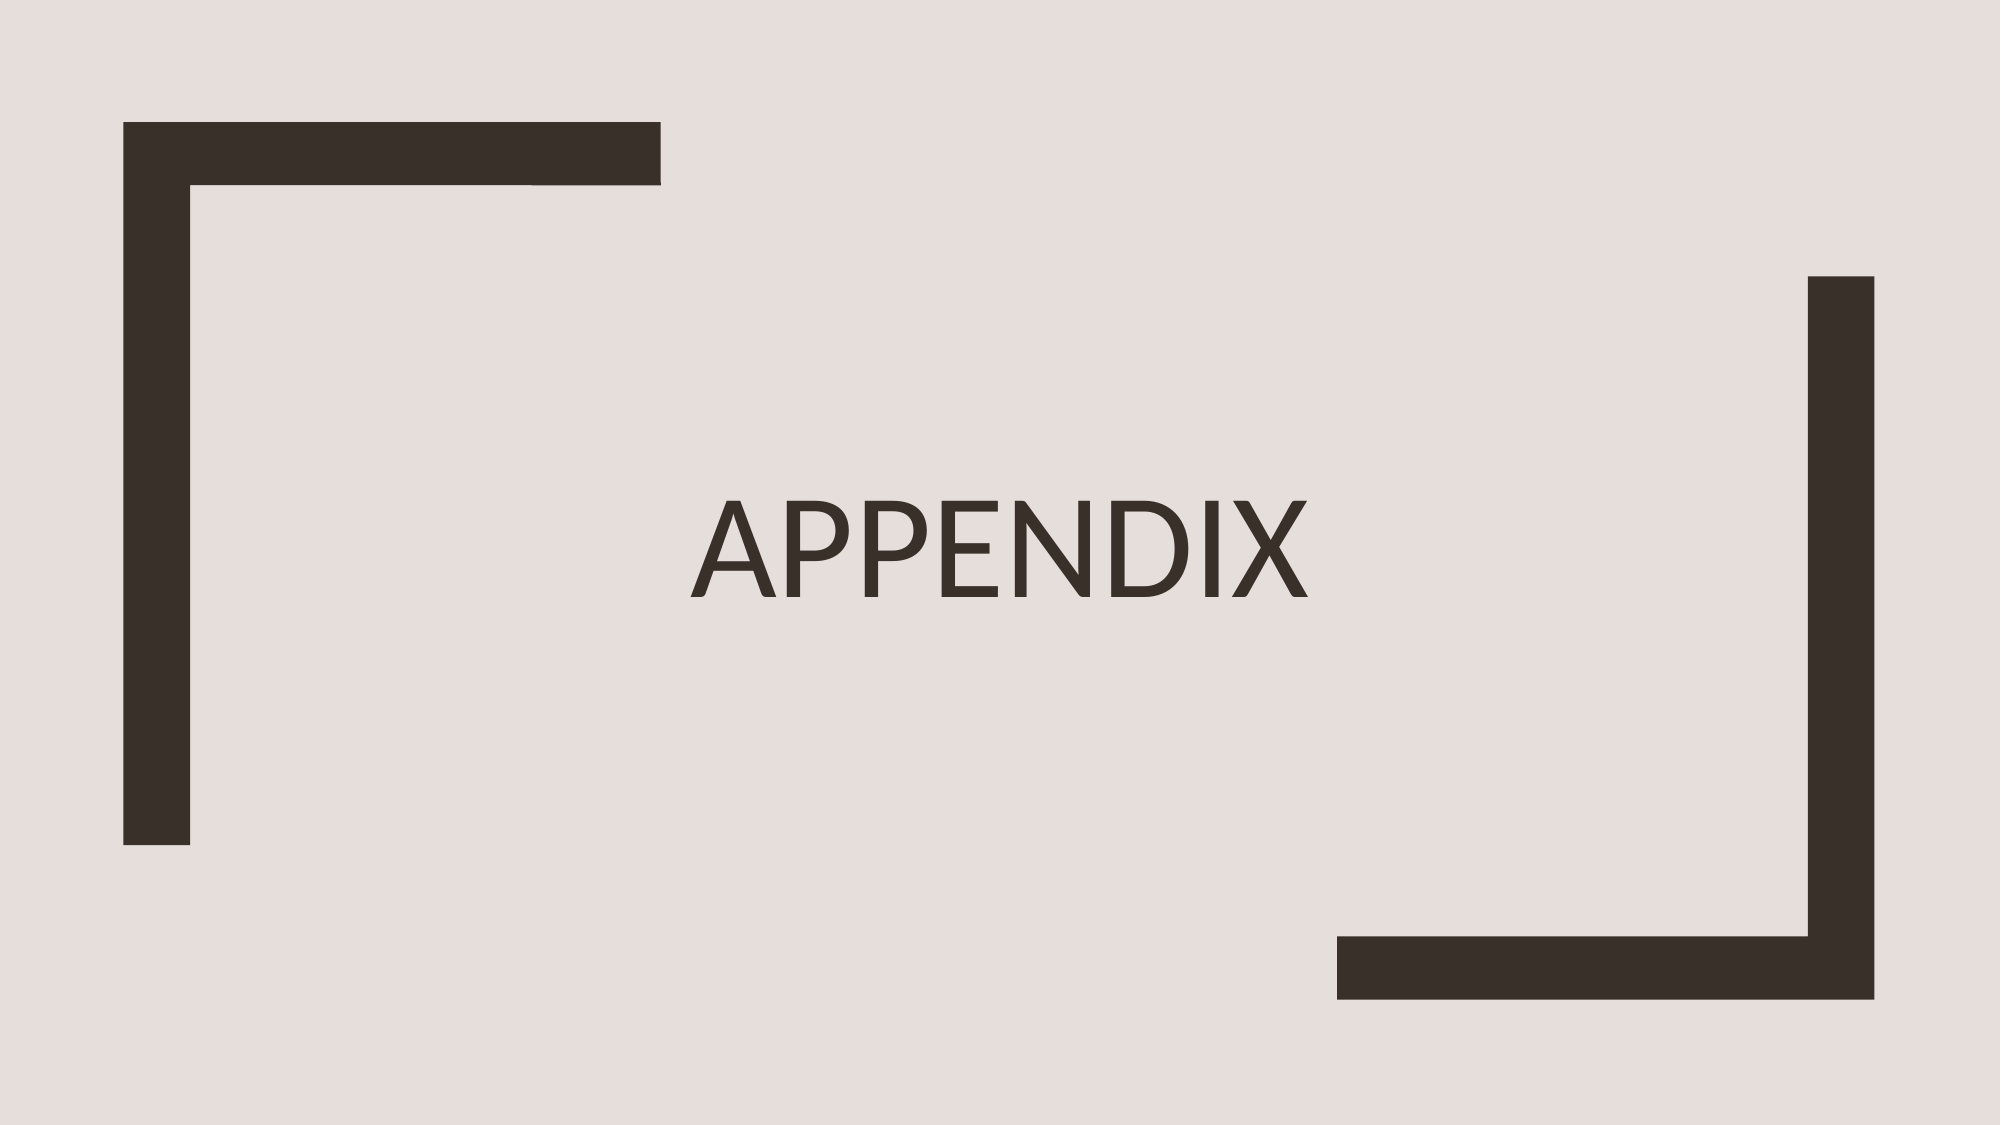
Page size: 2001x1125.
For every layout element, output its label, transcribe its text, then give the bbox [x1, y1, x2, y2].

title Appendix [314, 293, 1686, 638]
